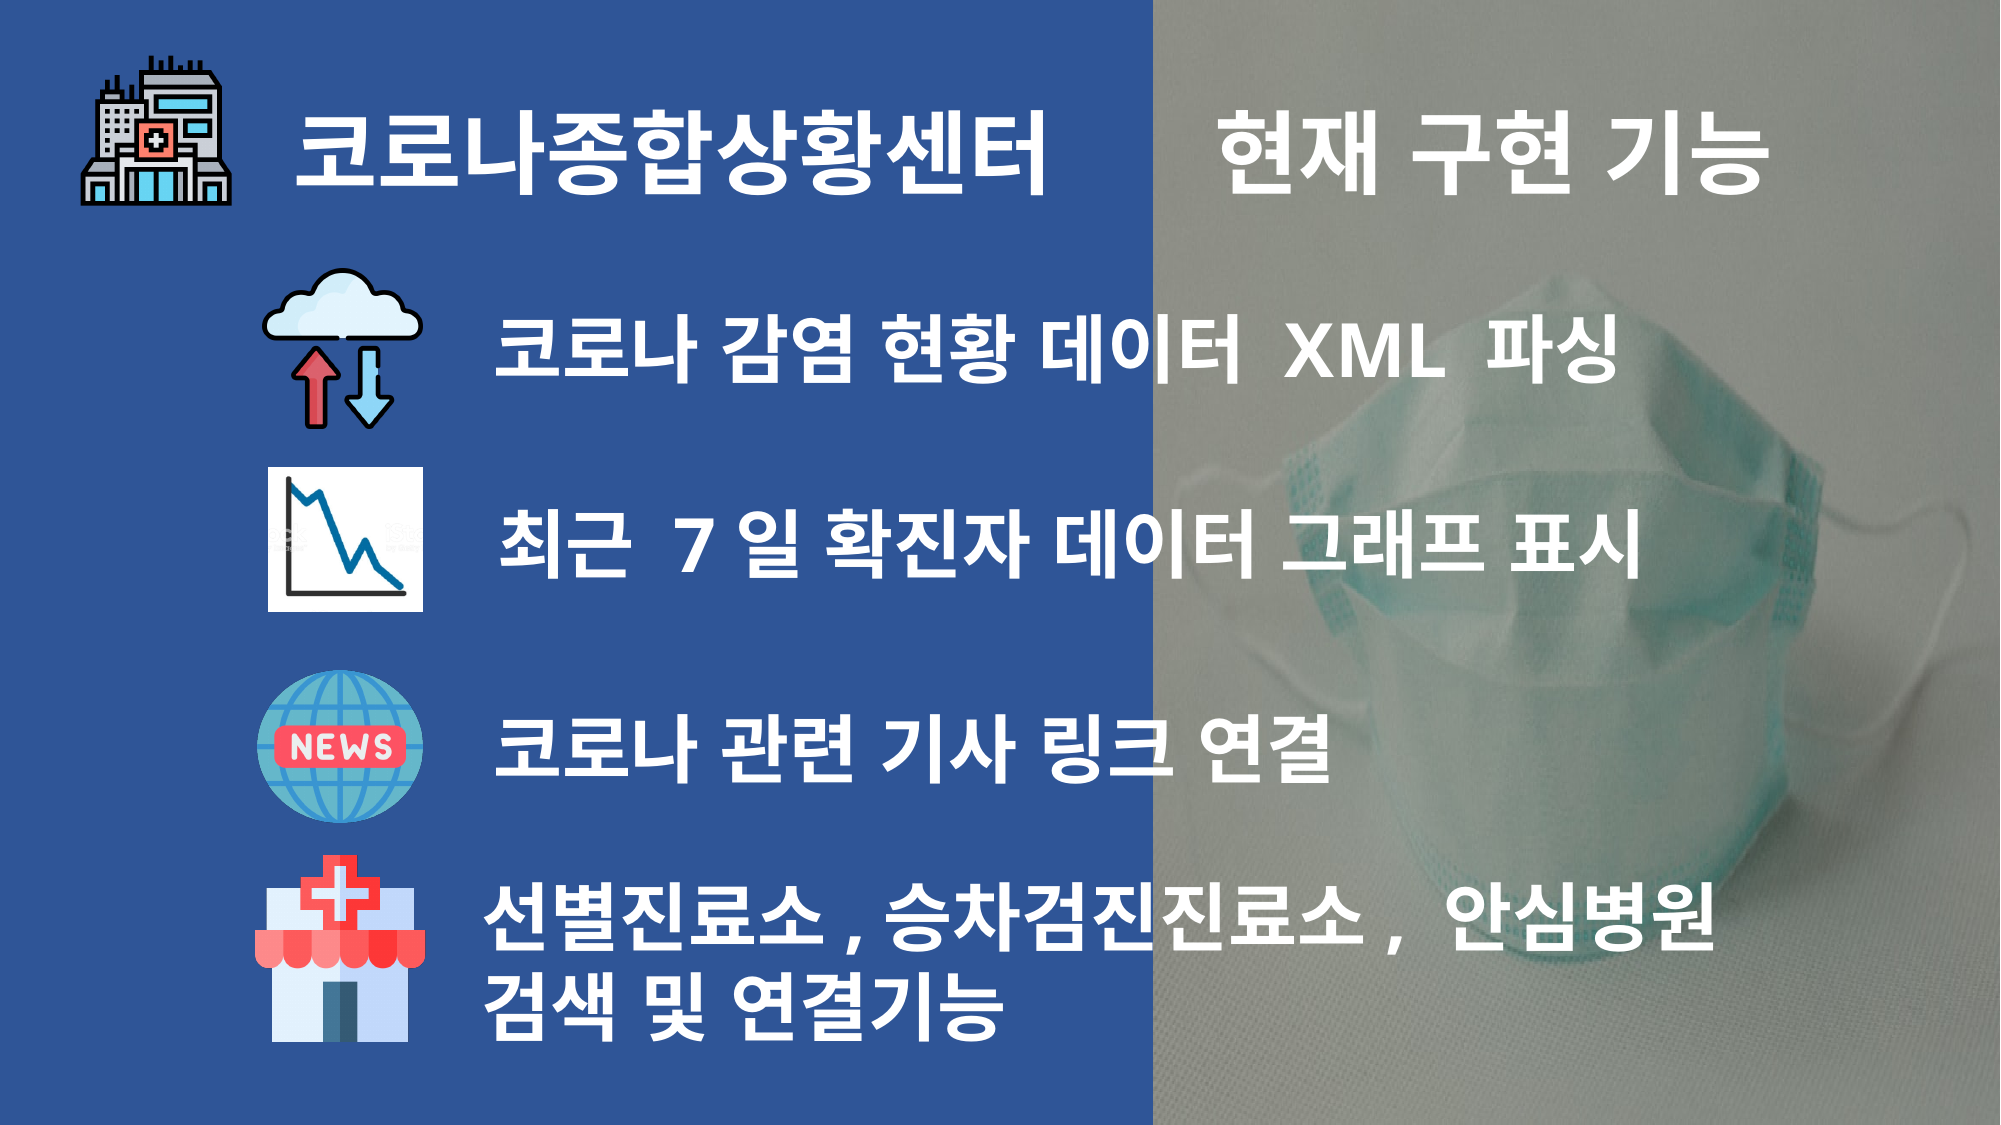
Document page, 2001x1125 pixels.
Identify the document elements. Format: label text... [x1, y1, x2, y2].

picture [243, 855, 437, 1042]
text_box 코로나 관련 기사 링크 연결 [478, 694, 1152, 800]
text_box 선별진료소,승차검진진료소, 안심병원 검색 및 연결기능 [466, 863, 1152, 1058]
picture [268, 467, 423, 612]
picture [1152, 0, 2000, 1125]
text_box 최근 7일 확진자 데이터 그래프 표시 [482, 489, 1152, 595]
text_box 코로나종합상황센터 [278, 88, 1152, 214]
picture [78, 53, 234, 208]
picture [257, 670, 423, 823]
text_box 코로나 감염 현황 데이터 XML 파싱 [478, 295, 1152, 401]
picture [262, 268, 423, 429]
